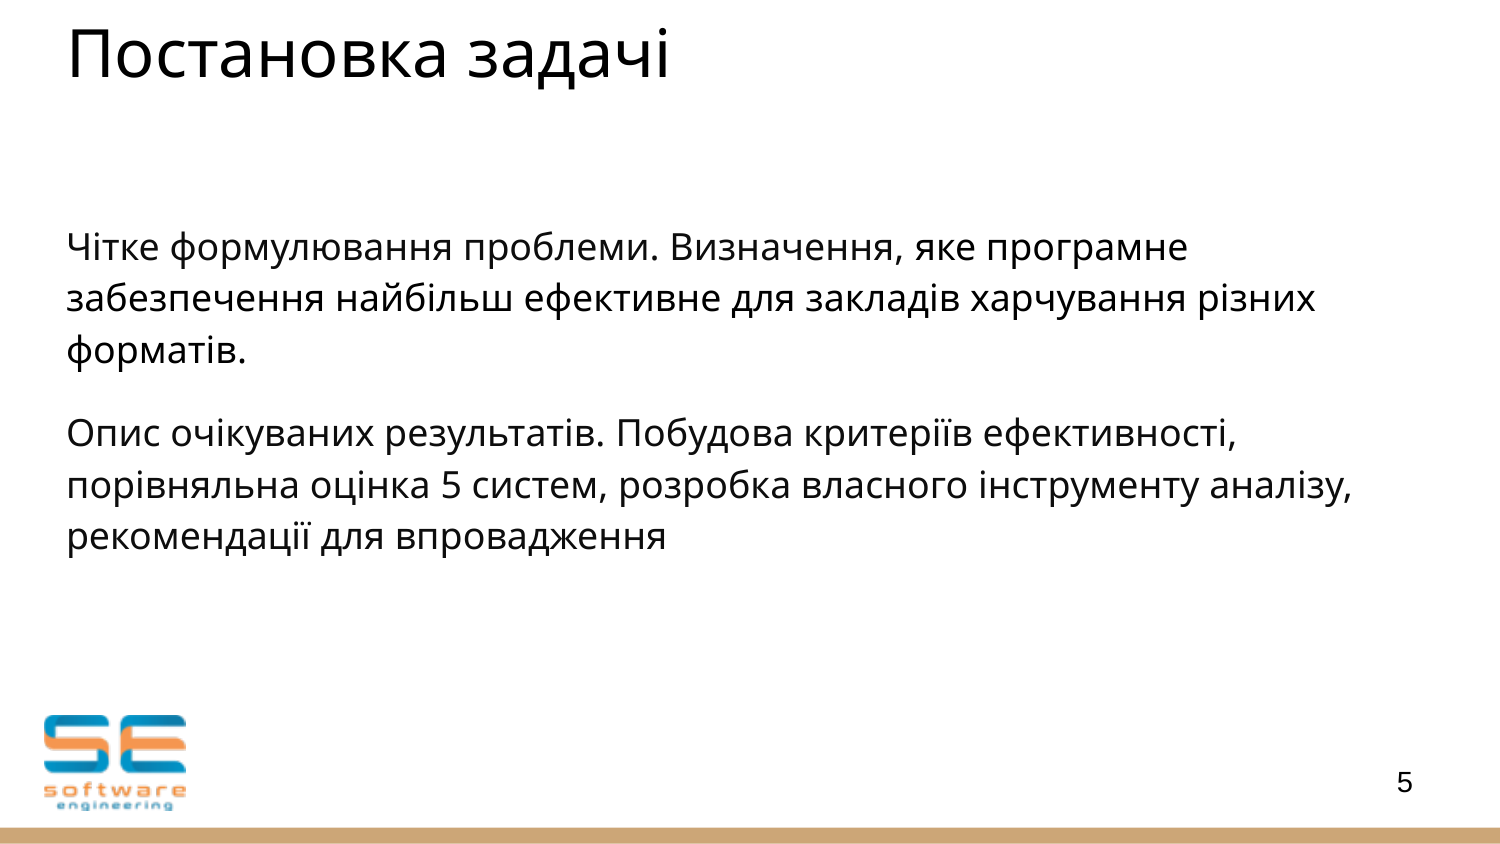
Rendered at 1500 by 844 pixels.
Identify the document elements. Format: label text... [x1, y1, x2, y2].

picture [43, 714, 186, 811]
text_box 5 [1382, 755, 1500, 806]
list Чітке формулювання проблеми. Визначення, яке програмне забезпечення найбільш ефективне для закладів харчування різних форматів. Опис очікуваних результатів. Побудова критеріїв ефективності, порівняльна оцінка 5 систем, розробка власного інструменту аналізу, рекомендації для впровадження [51, 200, 1449, 752]
title Постановка задачі [51, 0, 1449, 106]
